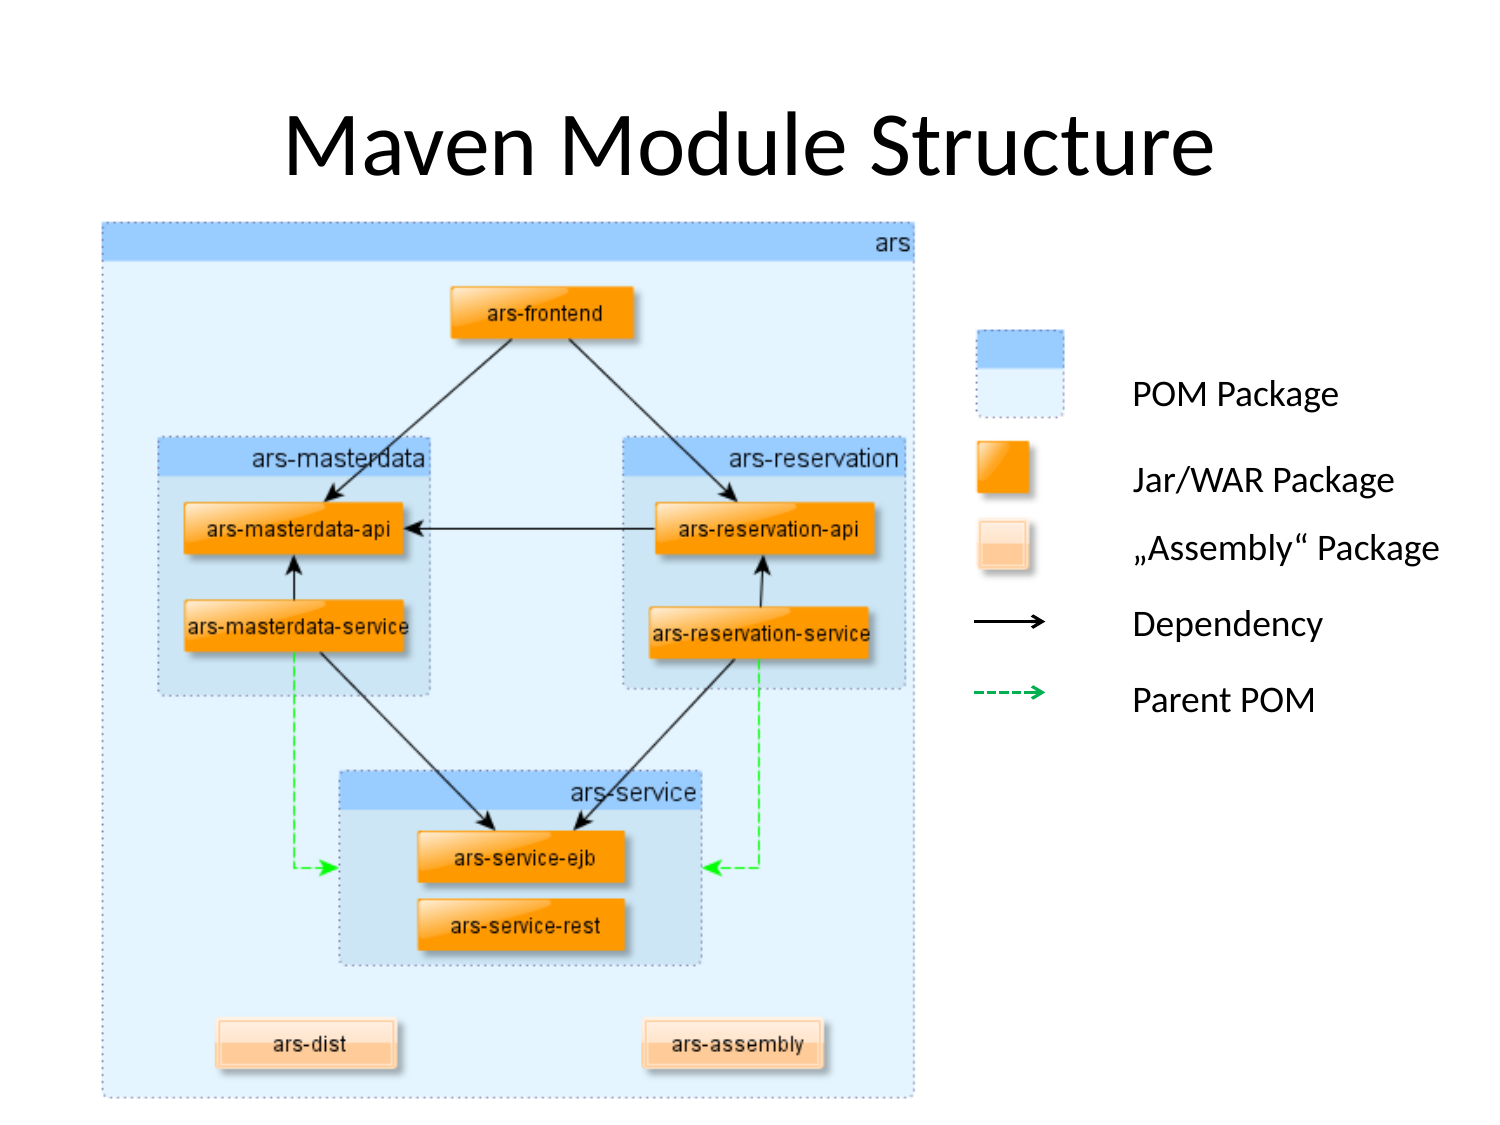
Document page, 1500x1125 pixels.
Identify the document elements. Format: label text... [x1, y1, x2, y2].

text_box Jar/WAR Package [1118, 447, 1411, 507]
text_box „Assembly“ Package [1117, 515, 1456, 575]
title Maven Module Structure [75, 45, 1425, 233]
text_box Parent POM [1117, 667, 1332, 727]
text_box POM Package [1117, 361, 1355, 422]
text_box Dependency [1118, 591, 1339, 651]
picture [76, 195, 1091, 1125]
